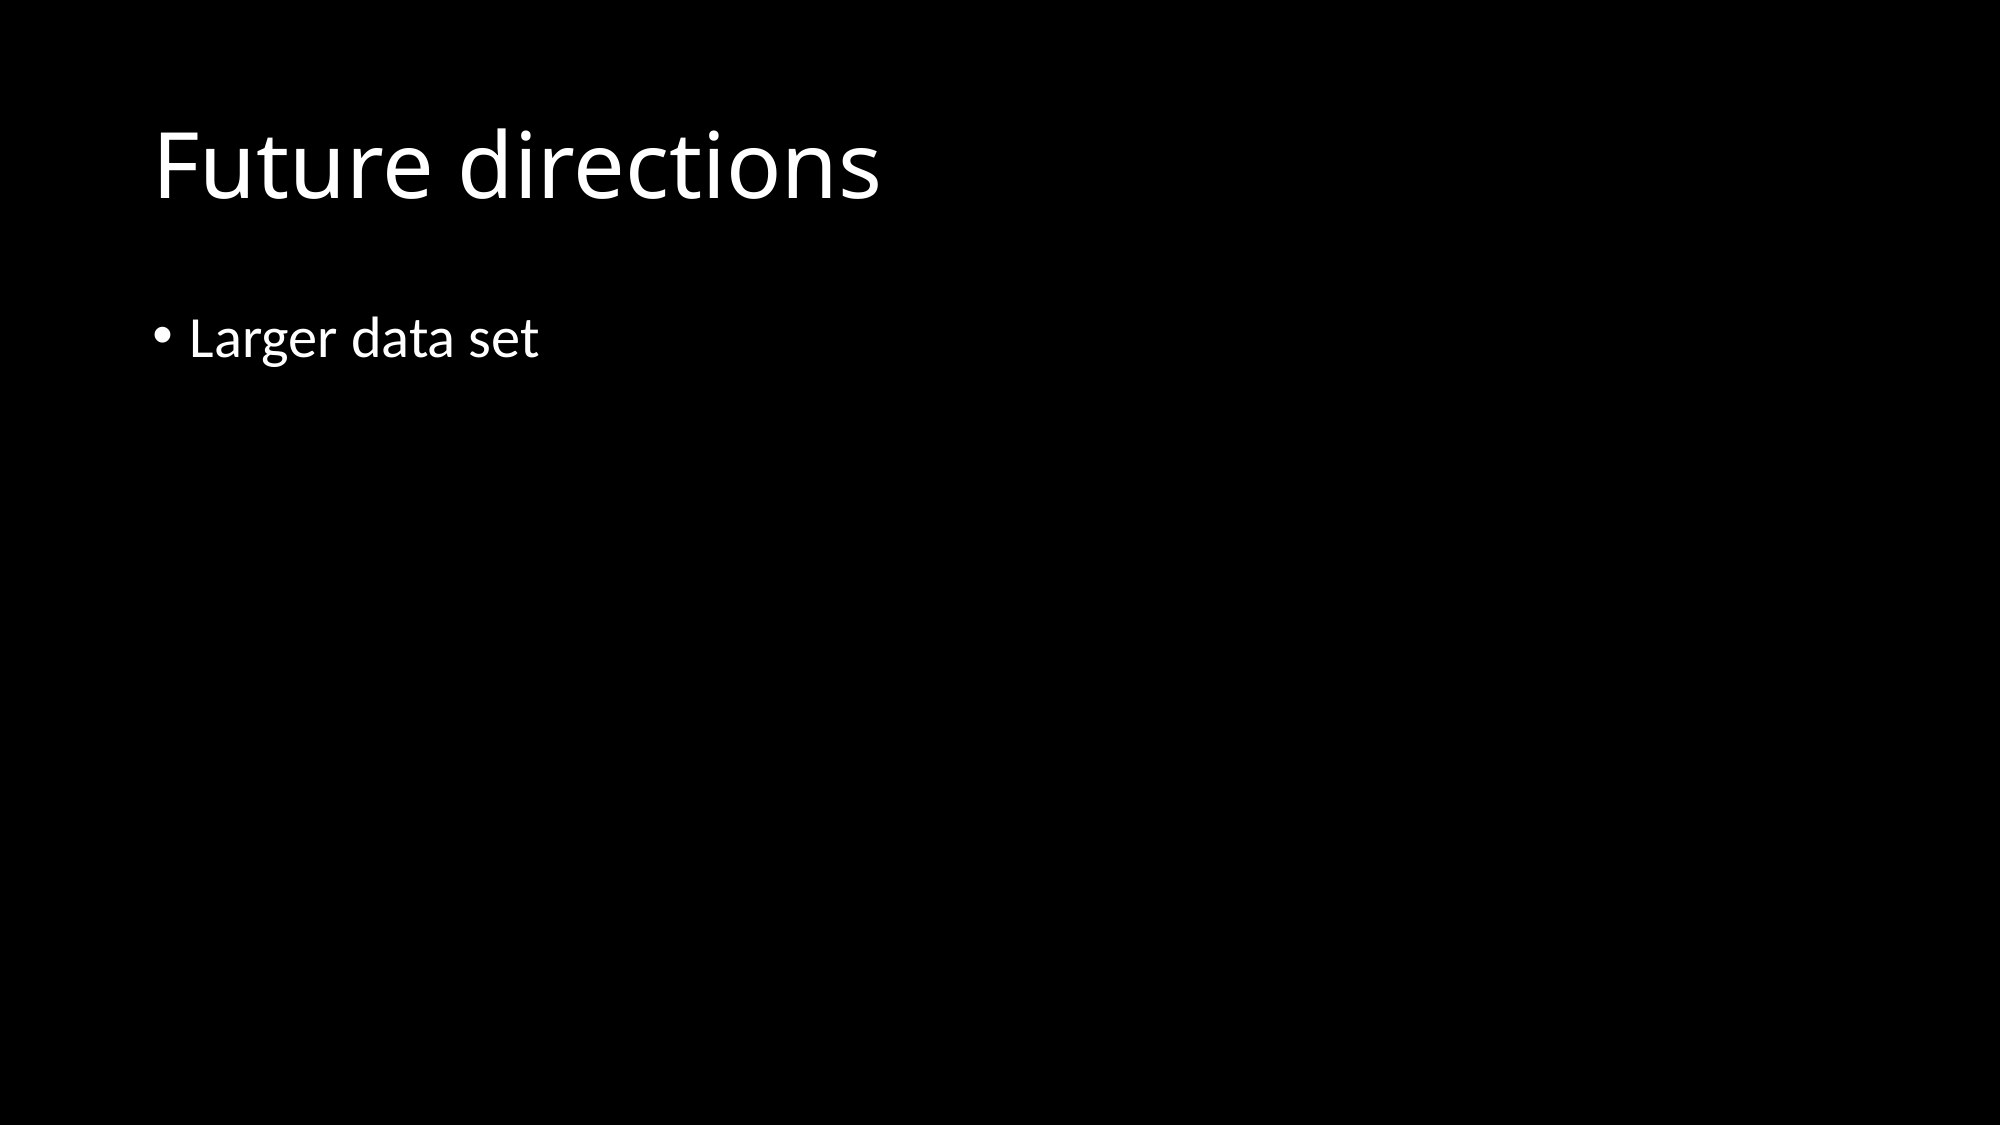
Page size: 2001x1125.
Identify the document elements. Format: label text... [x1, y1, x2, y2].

title Future directions [137, 59, 1863, 278]
list Larger data set [137, 299, 1863, 1014]
